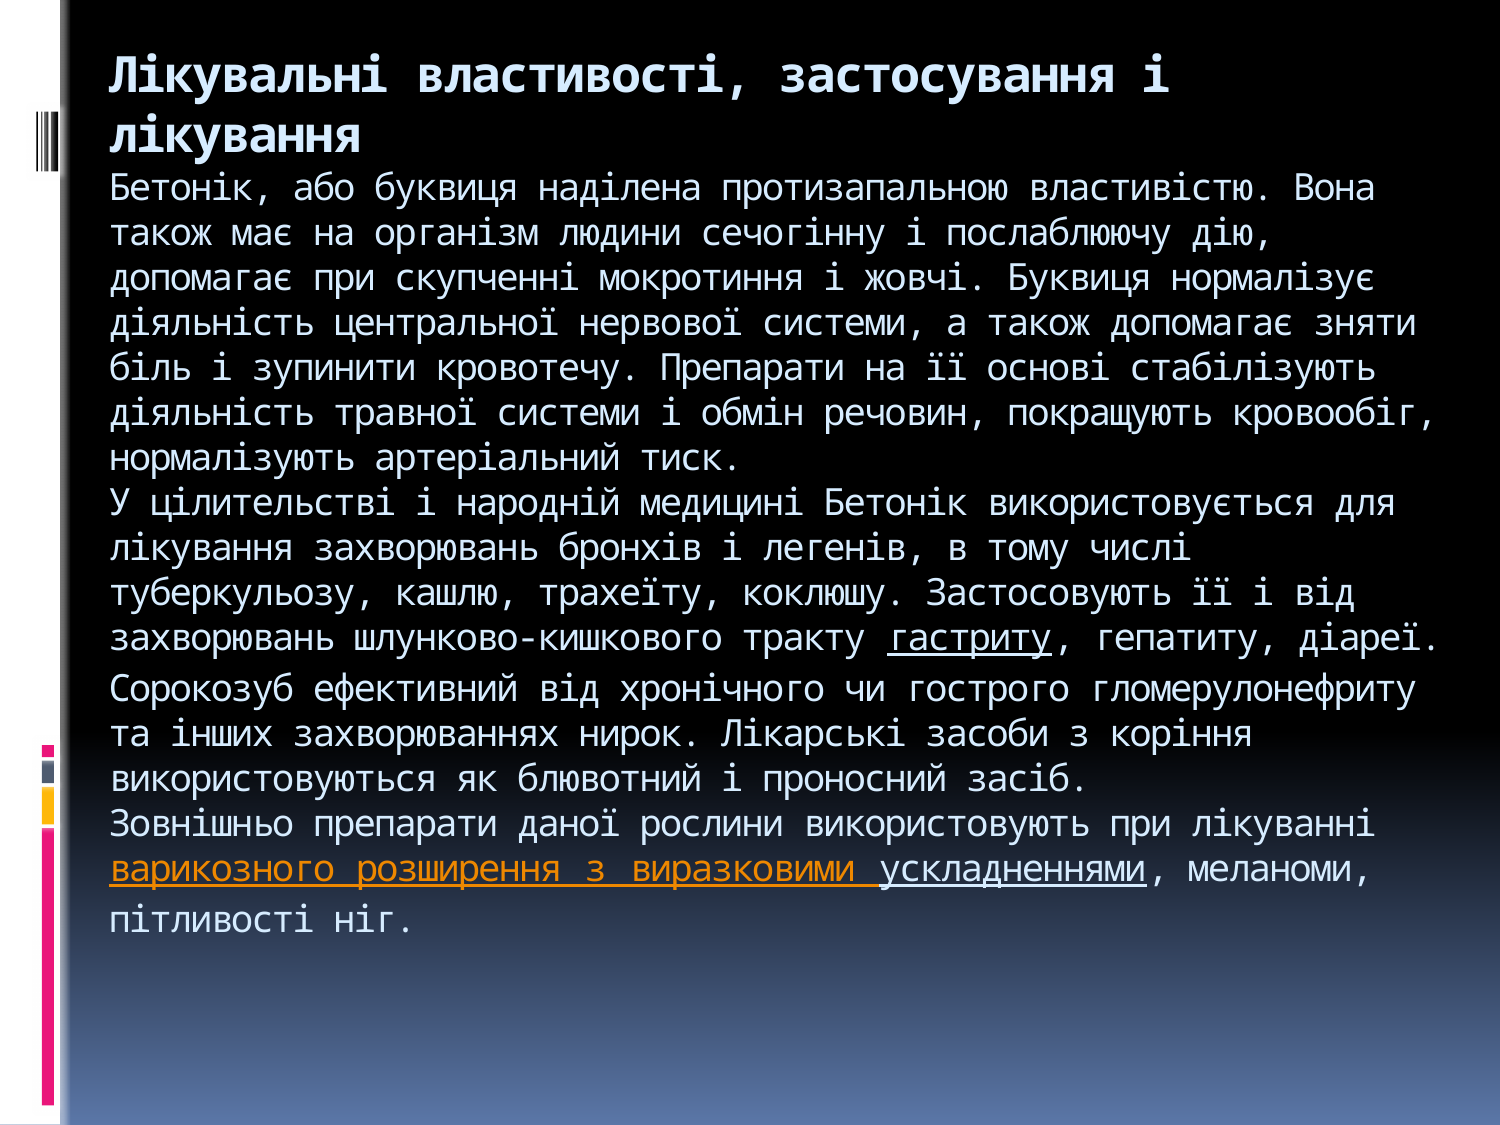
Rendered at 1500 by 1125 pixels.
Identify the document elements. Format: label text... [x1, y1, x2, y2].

title Лікувальні властивості, застосування і лікування Бетонік, або буквиця наділена протизапальною властивістю. Вона також має на організм людини сечогінну і послаблюючу дію, допомагає при скупченні мокротиння і жовчі. Буквиця нормалізує діяльність центральної нервової системи, а також допомагає зняти біль і зупинити кровотечу. Препарати на її основі стабілізують діяльність травної системи і обмін речовин, покращують кровообіг, нормалізують артеріальний тиск. У цілительстві і народній медицині Бетонік використовується для лікування захворювань бронхів і легенів, в тому числі туберкульозу, кашлю, трахеїту, коклюшу. Застосовують її і від захворювань шлунково-кишкового тракту гастриту, гепатиту, діареї. Сорокозуб ефективний від хронічного чи гострого гломерулонефриту та інших захворюваннях нирок. Лікарські засоби з коріння використовуються як блювотний і проносний засіб. Зовнішньо препарати даної рослини використовують при лікуванні варикозного розширення з виразковими ускладненнями, меланоми, пітливості ніг. [93, 35, 1465, 1077]
